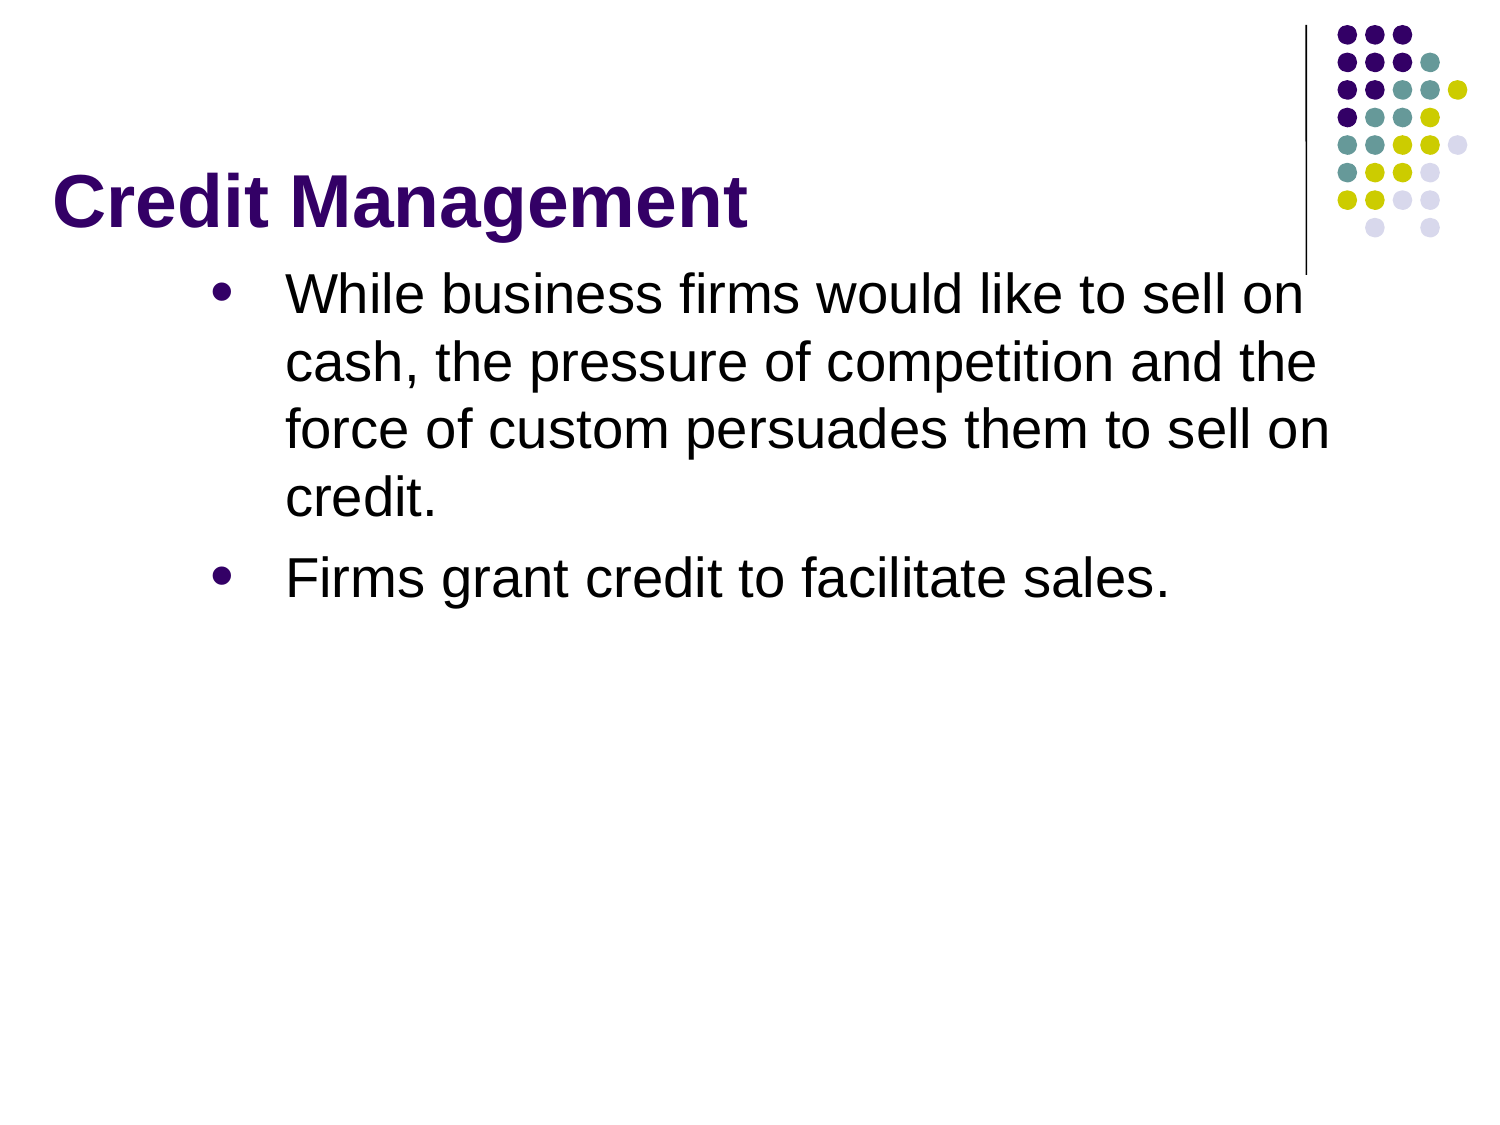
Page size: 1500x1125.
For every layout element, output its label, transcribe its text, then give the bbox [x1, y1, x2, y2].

title Credit Management [37, 37, 1300, 250]
list While business firms would like to sell on cash, the pressure of competition and the force of custom persuades them to sell on credit. Firms grant credit to facilitate sales. [187, 249, 1400, 974]
